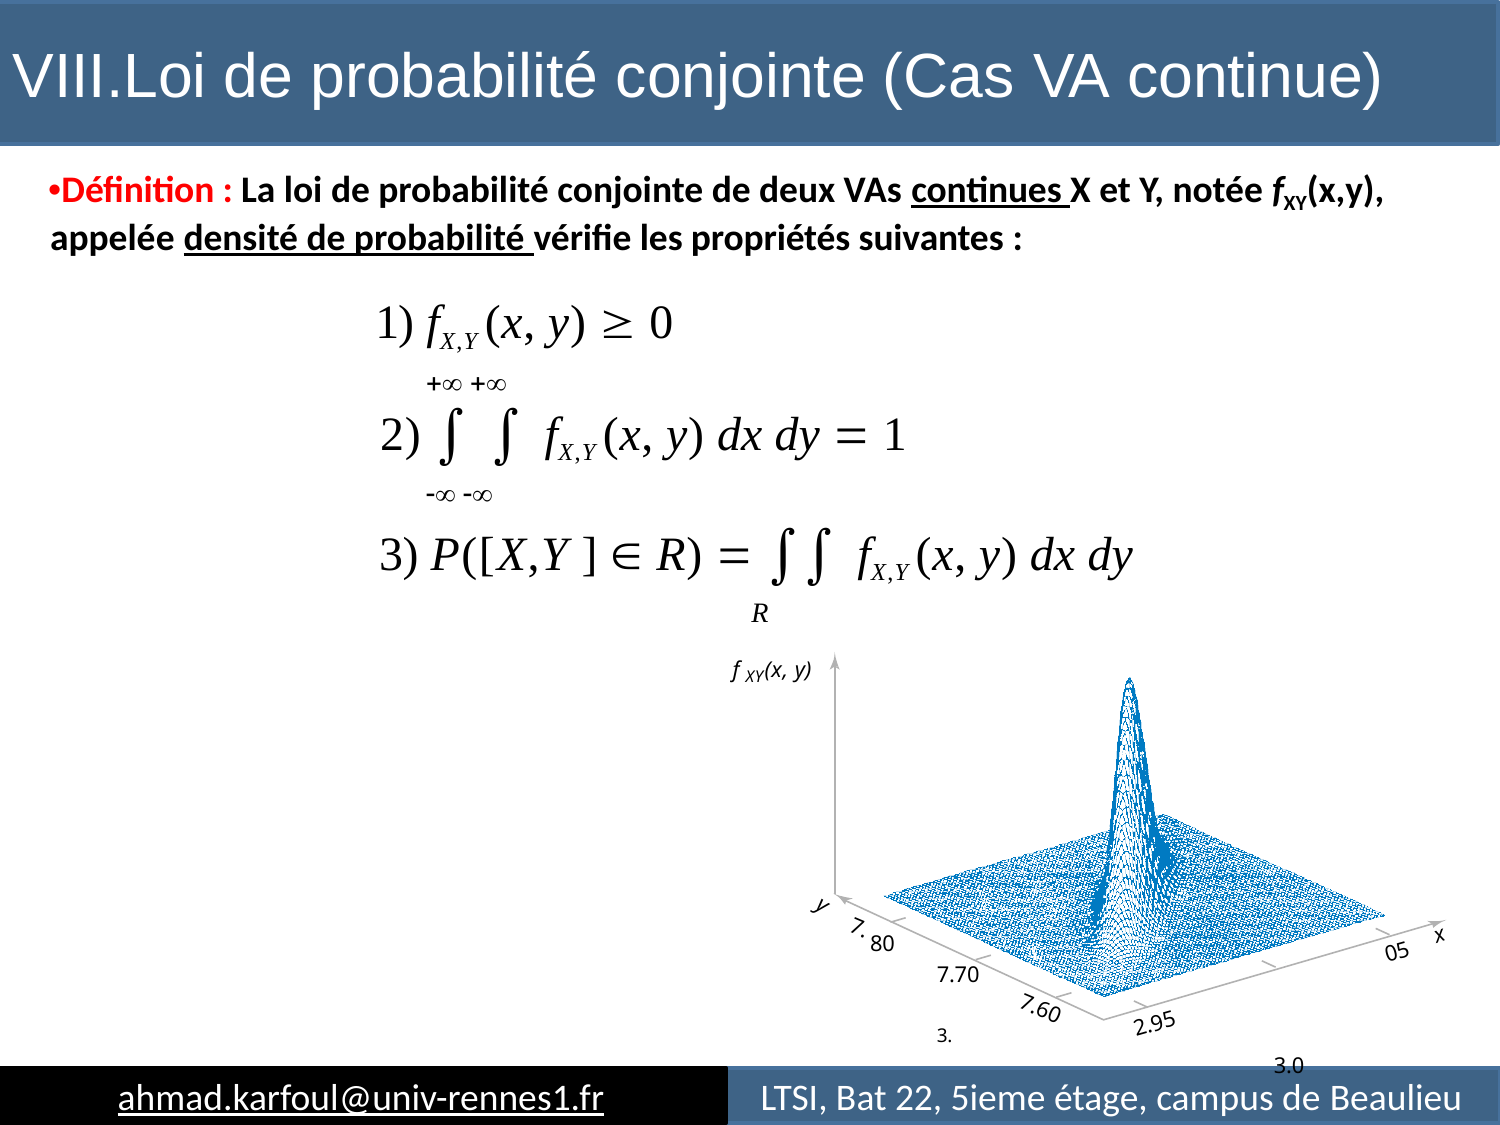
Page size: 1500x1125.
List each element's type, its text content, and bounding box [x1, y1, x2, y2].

text_box 7. [846, 914, 869, 945]
text_box Déﬁnition : La loi de probabilité conjointe de deux VAs continues X et Y, notée fXY(x,y), appelée densité de probabilité vériﬁe les propriétés suivantes : 1) fX,Y (x, y)  0   2)   fX,Y (x, y) dx dy  1   3) P([X,Y ]  R)   fX,Y (x, y) dx dy [48, 170, 1431, 592]
text_box [1427, 919, 1447, 926]
text_box [833, 893, 853, 905]
slide_number ahmad.karfoul@univ-rennes1.fr [115, 1079, 610, 1125]
text_box [727, 1068, 869, 1123]
text_box 80 7.70 3. 3.0 [869, 668, 1393, 1079]
text_box R f XY(x, y) [730, 594, 825, 686]
text_box [847, 900, 869, 912]
footer LTSI, Bat 22, 5ieme étage, campus de Beaulieu [758, 1079, 1469, 1125]
text_box [880, 668, 1391, 1004]
text_box x [1430, 918, 1463, 948]
text_box 7.60 [1016, 1004, 1075, 1033]
text_box y [812, 893, 846, 926]
text_box [829, 651, 840, 670]
text_box [0, 1068, 727, 1123]
text_box [1393, 1068, 1500, 1123]
title VIII.Loi de probabilité conjointe (Cas VA continue) [10, 0, 1490, 224]
text_box 05 [1393, 935, 1423, 966]
text_box [1393, 921, 1432, 936]
